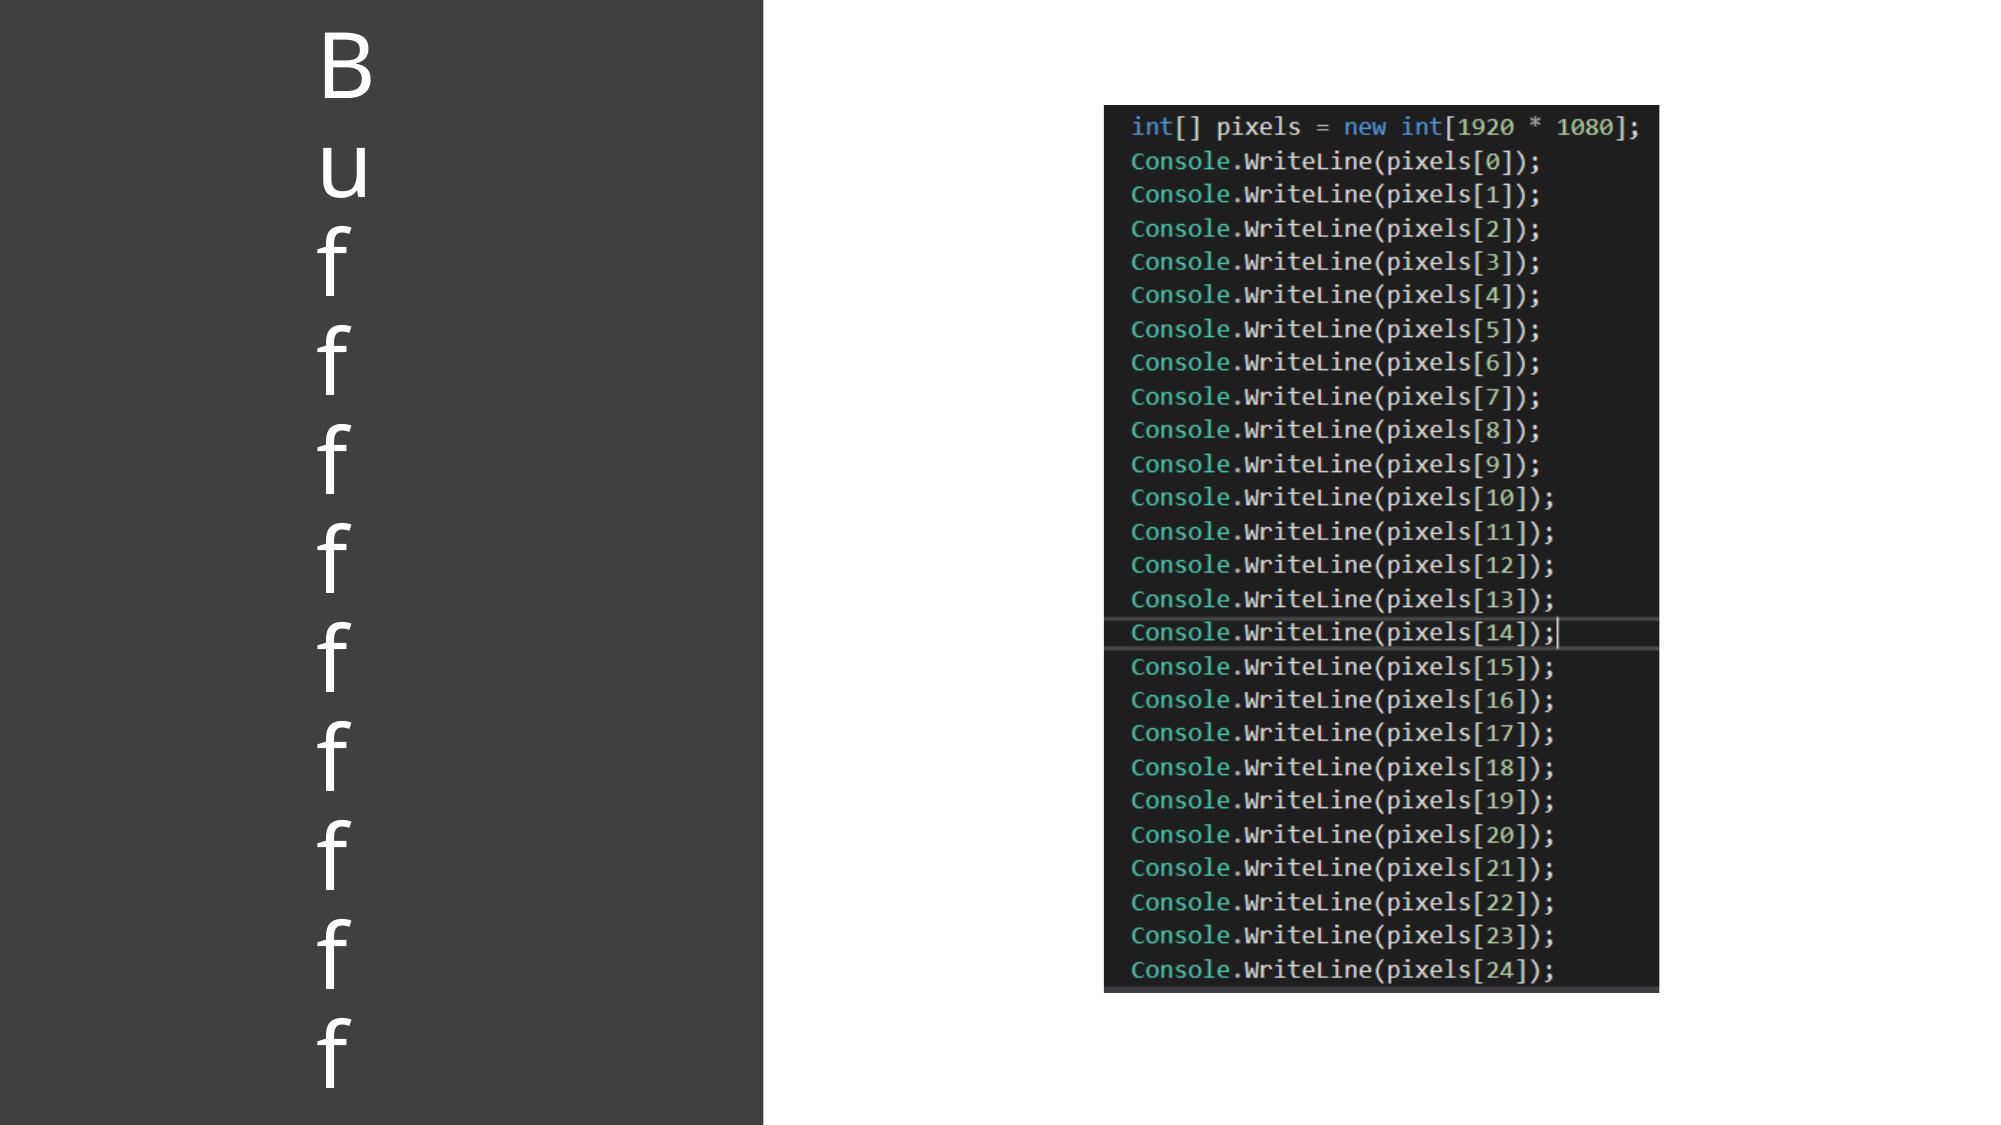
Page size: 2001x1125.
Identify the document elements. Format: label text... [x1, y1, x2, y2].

text_box Bufffffffff [301, 1, 380, 1125]
picture [1103, 105, 1660, 993]
text_box [0, 0, 764, 1125]
